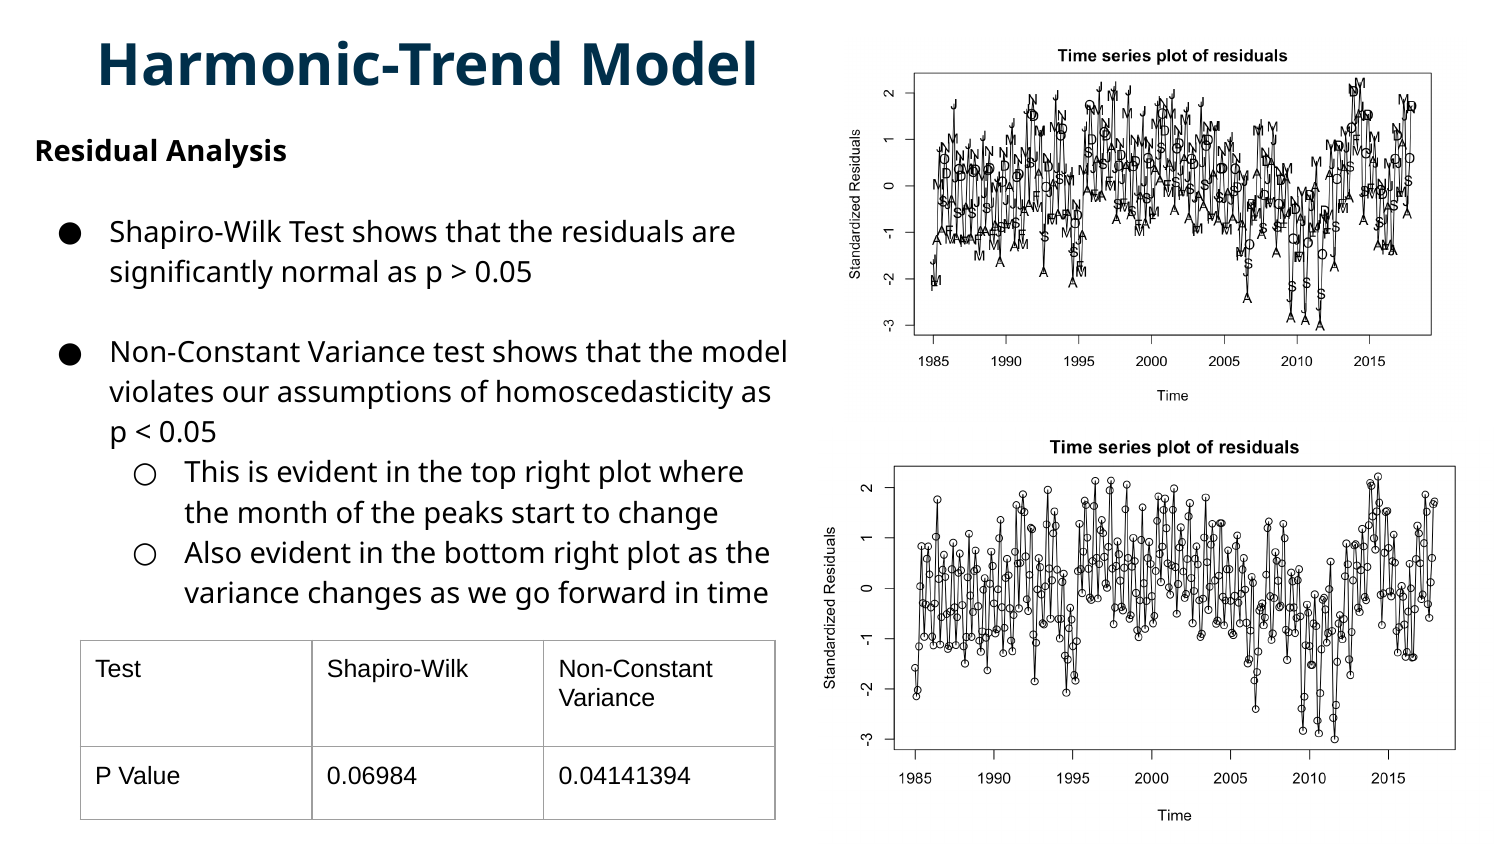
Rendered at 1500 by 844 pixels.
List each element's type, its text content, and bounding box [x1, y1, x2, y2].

table_cell 0.04141394 [544, 747, 774, 819]
text_box Residual Analysis Shapiro-Wilk Test shows that the residuals are significantly normal as p > 0.05 Non-Constant Variance test shows that the model violates our assumptions of homoscedasticity as p < 0.05 This is evident in the top right plot where the month of the peaks start to change Also evident in the bottom right plot as the variance changes as we go forward in time [19, 110, 809, 571]
table_cell P Value [81, 747, 311, 819]
table_header Shapiro-Wilk [313, 641, 543, 746]
table_header Test [81, 641, 311, 746]
table_header Non-Constant Variance [544, 641, 774, 746]
table_cell 0.06984 [313, 747, 543, 819]
title Harmonic-Trend Model [36, 12, 819, 131]
picture [843, 37, 1467, 423]
picture [818, 426, 1494, 844]
